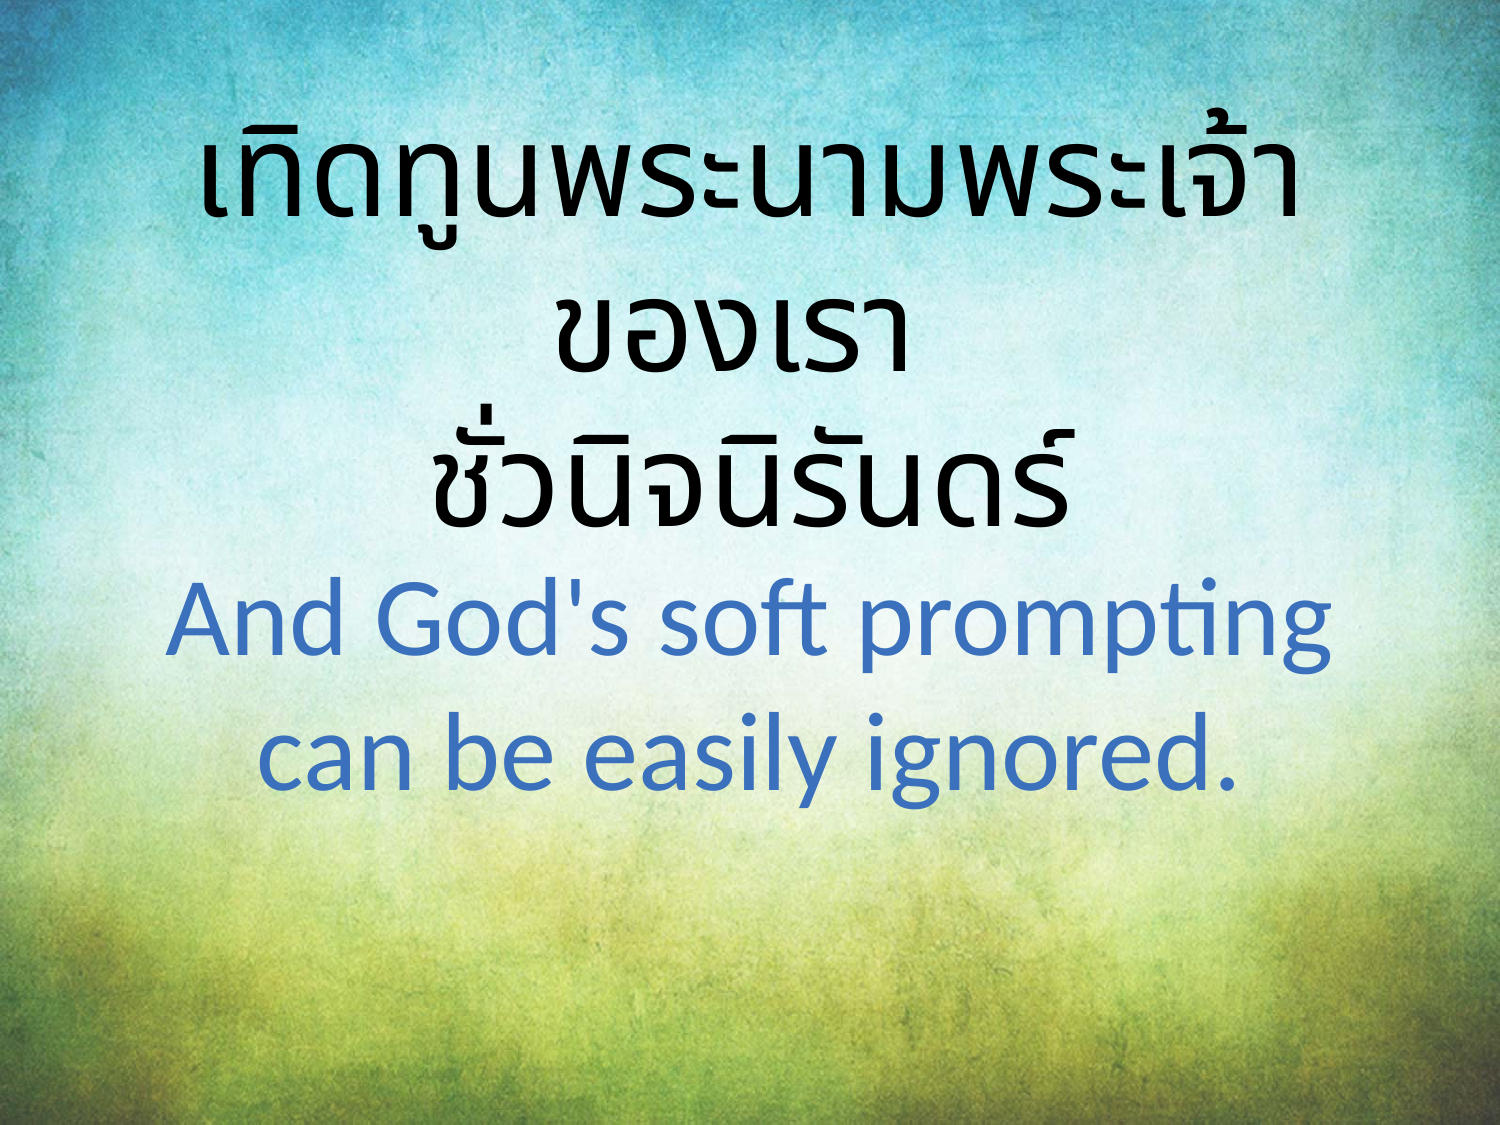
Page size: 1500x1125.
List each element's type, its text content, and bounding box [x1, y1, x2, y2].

text_box เทิดทูนพระนามพระเจ้าของเรา ชั่วนิจนิรันดร์ [112, 80, 1388, 535]
text_box And God's soft prompting can be easily ignored. [112, 535, 1388, 821]
